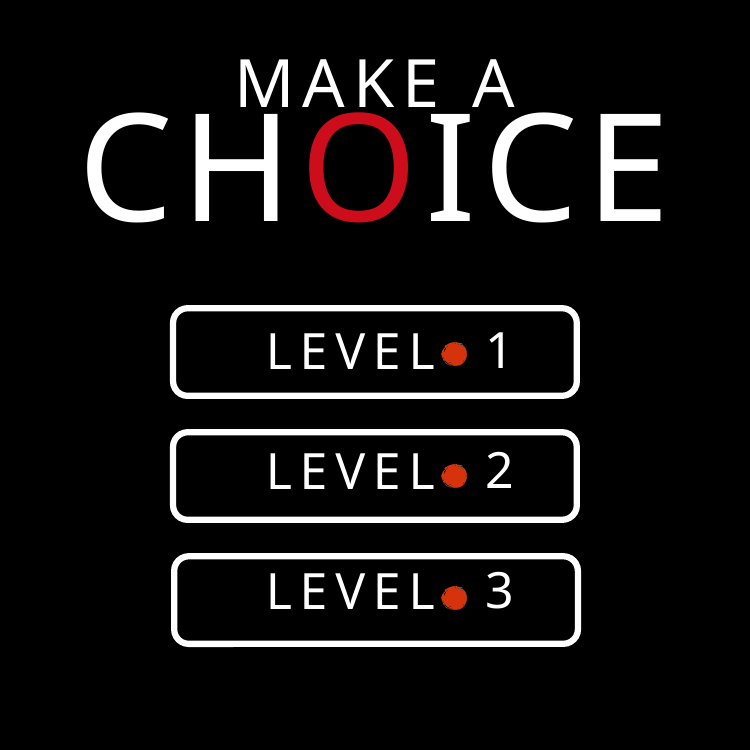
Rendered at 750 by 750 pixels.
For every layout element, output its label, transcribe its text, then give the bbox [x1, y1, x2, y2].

text_box [173, 555, 580, 645]
text_box CHOICE [57, 64, 692, 260]
text_box [171, 431, 578, 521]
text_box 1 2 3 [466, 308, 750, 688]
picture [441, 464, 467, 488]
text_box [171, 307, 578, 397]
text_box MAKE A [215, 31, 535, 64]
picture [441, 342, 467, 366]
text_box LEVEL LEVEL LEVEL [79, 309, 454, 689]
picture [441, 586, 467, 611]
